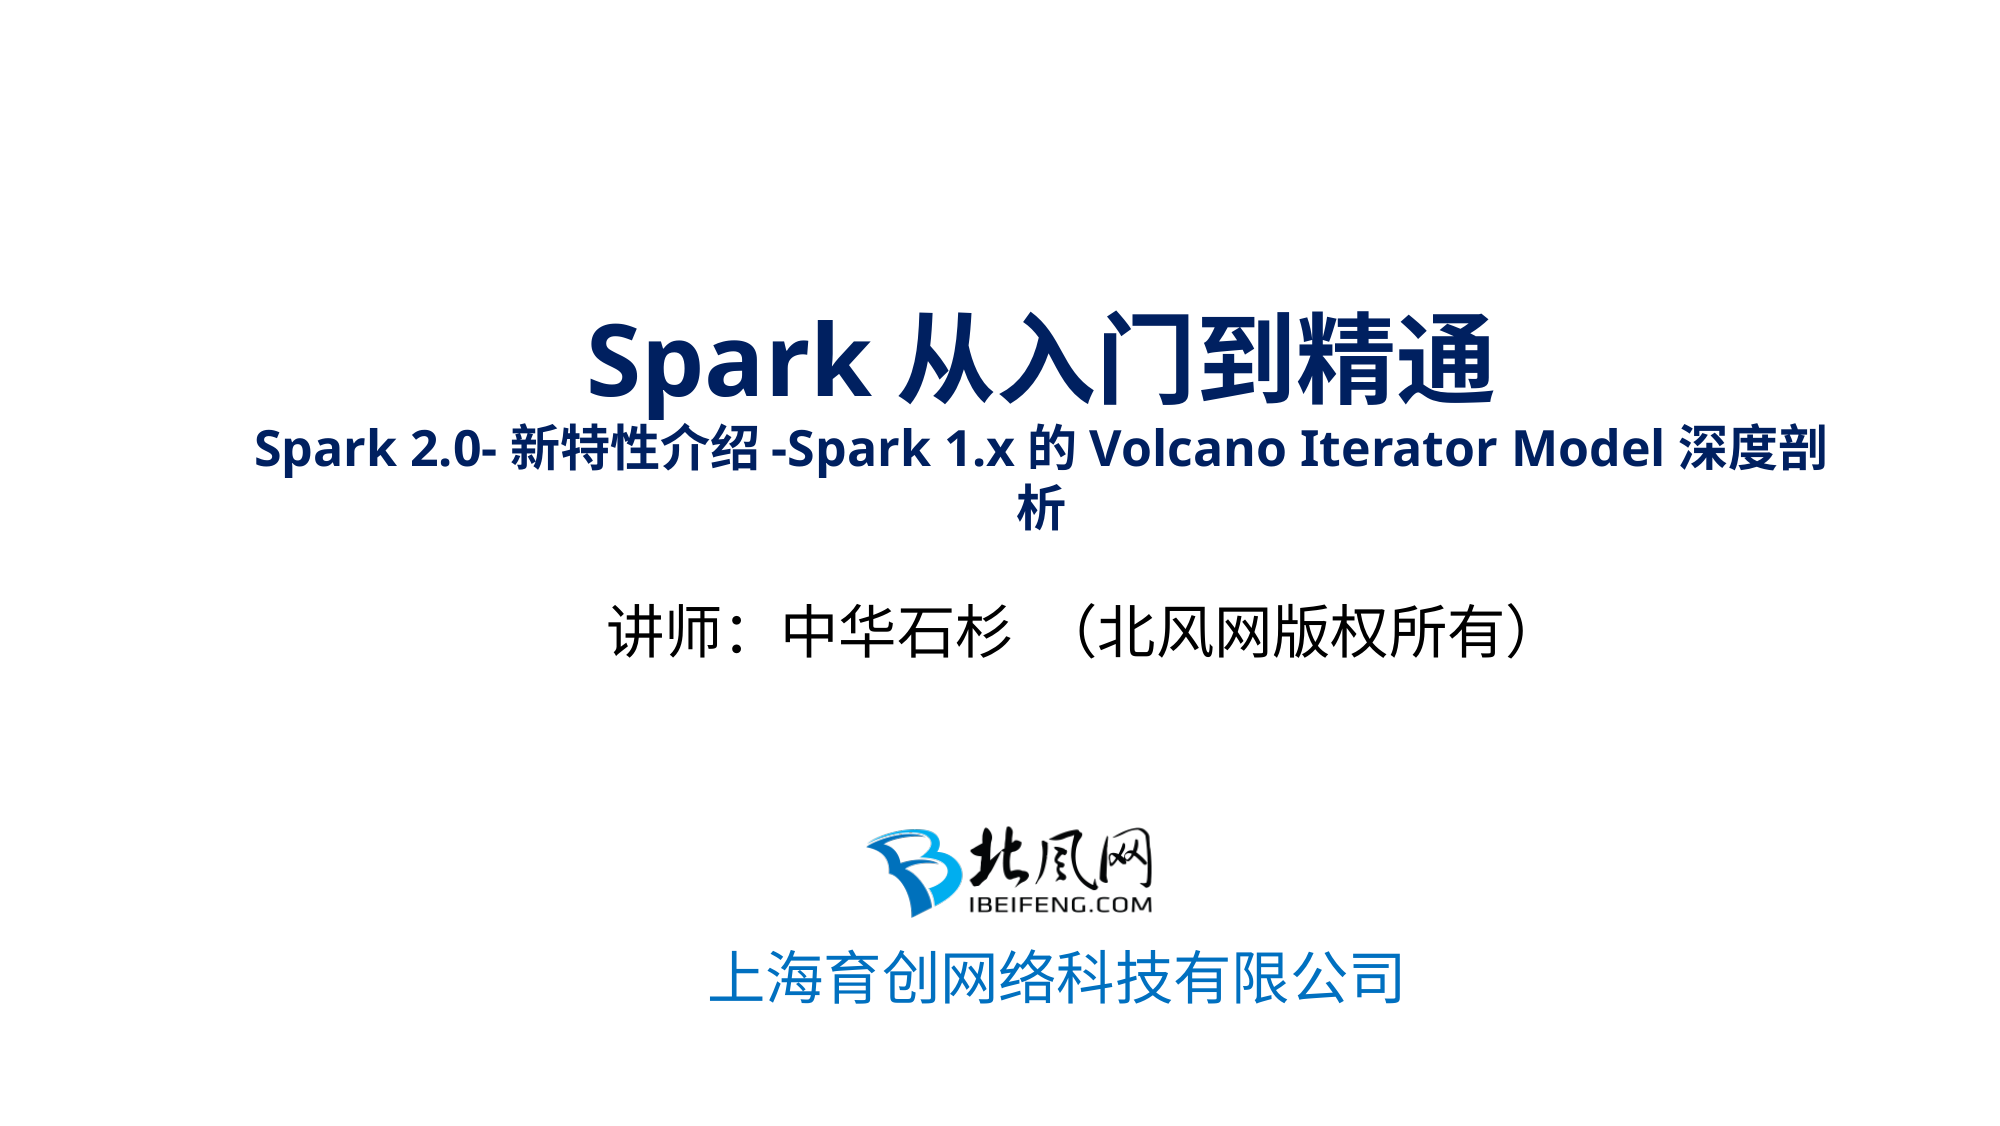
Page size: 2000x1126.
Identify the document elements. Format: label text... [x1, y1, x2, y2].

text_box 讲师：中华石杉 （北风网版权所有） [591, 588, 1579, 673]
text_box Spark从入门到精通 Spark 2.0-新特性介绍-Spark 1.x的Volcano Iterator Model深度剖析 [220, 288, 1863, 544]
picture [854, 816, 1164, 921]
text_box 上海育创网络科技有限公司 [577, 933, 1536, 1019]
